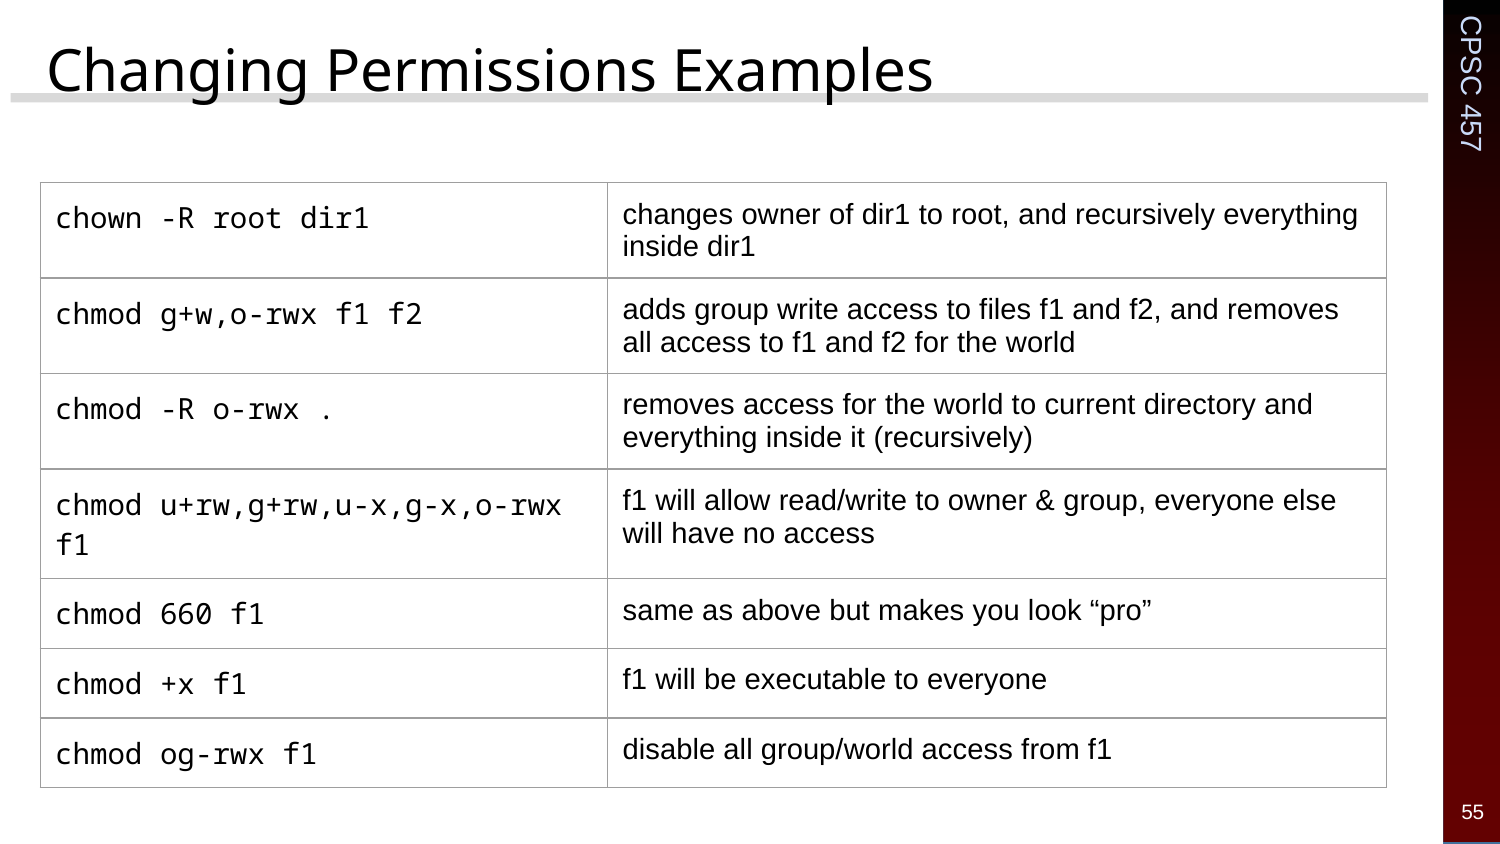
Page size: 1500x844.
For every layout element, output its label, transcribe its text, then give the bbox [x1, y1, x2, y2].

table_cell f1 will be executable to everyone [608, 649, 1386, 717]
table_cell same as above but makes you look “pro” [608, 579, 1386, 648]
table_cell chmod +x f1 [41, 649, 607, 717]
table_cell chmod 660 f1 [41, 579, 607, 648]
table_cell removes access for the world to current directory and everything inside it (recursively) [608, 374, 1386, 468]
picture [1443, 0, 1500, 844]
table_header chown -R root dir1 [41, 183, 607, 277]
table_cell chmod og-rwx f1 [41, 719, 607, 787]
table_cell chmod u+rw,g+rw,u-x,g-x,o-rwx f1 [41, 470, 607, 578]
table_cell f1 will allow read/write to owner & group, everyone else will have no access [608, 470, 1386, 578]
table_cell disable all group/world access from f1 [608, 719, 1386, 787]
title Changing Permissions Examples [31, 17, 1429, 112]
table_header changes owner of dir1 to root, and recursively everything inside dir1 [608, 183, 1386, 277]
table_cell adds group write access to files f1 and f2, and removes all access to f1 and f2 for the world [608, 279, 1386, 373]
table_cell chmod -R o-rwx . [41, 374, 607, 468]
table_cell chmod g+w,o-rwx f1 f2 [41, 279, 607, 373]
